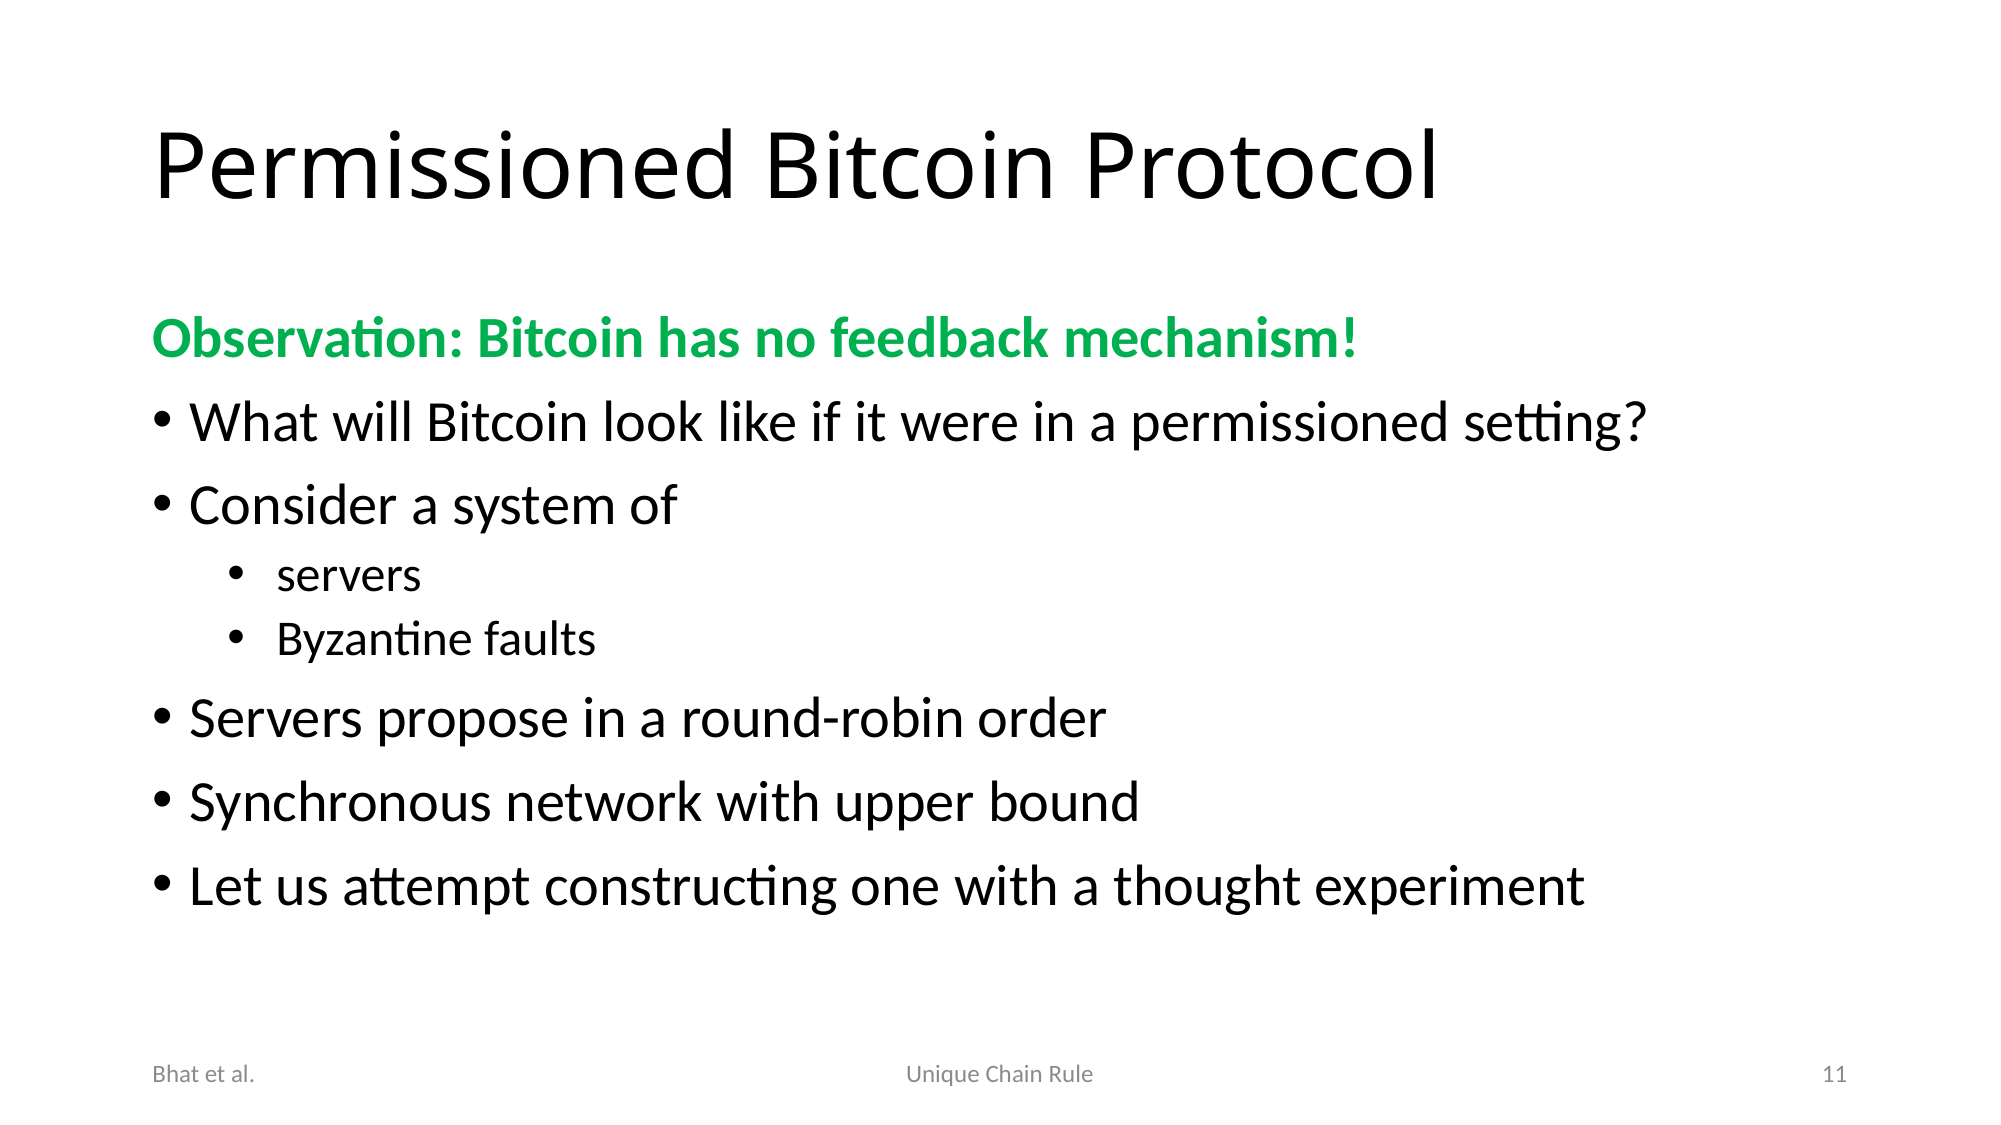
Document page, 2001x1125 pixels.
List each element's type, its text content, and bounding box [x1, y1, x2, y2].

slide_number Bhat et al. [137, 1042, 588, 1103]
title Permissioned Bitcoin Protocol [137, 59, 1863, 278]
slide_number 11 [1412, 1042, 1863, 1103]
footer Unique Chain Rule [662, 1042, 1338, 1103]
